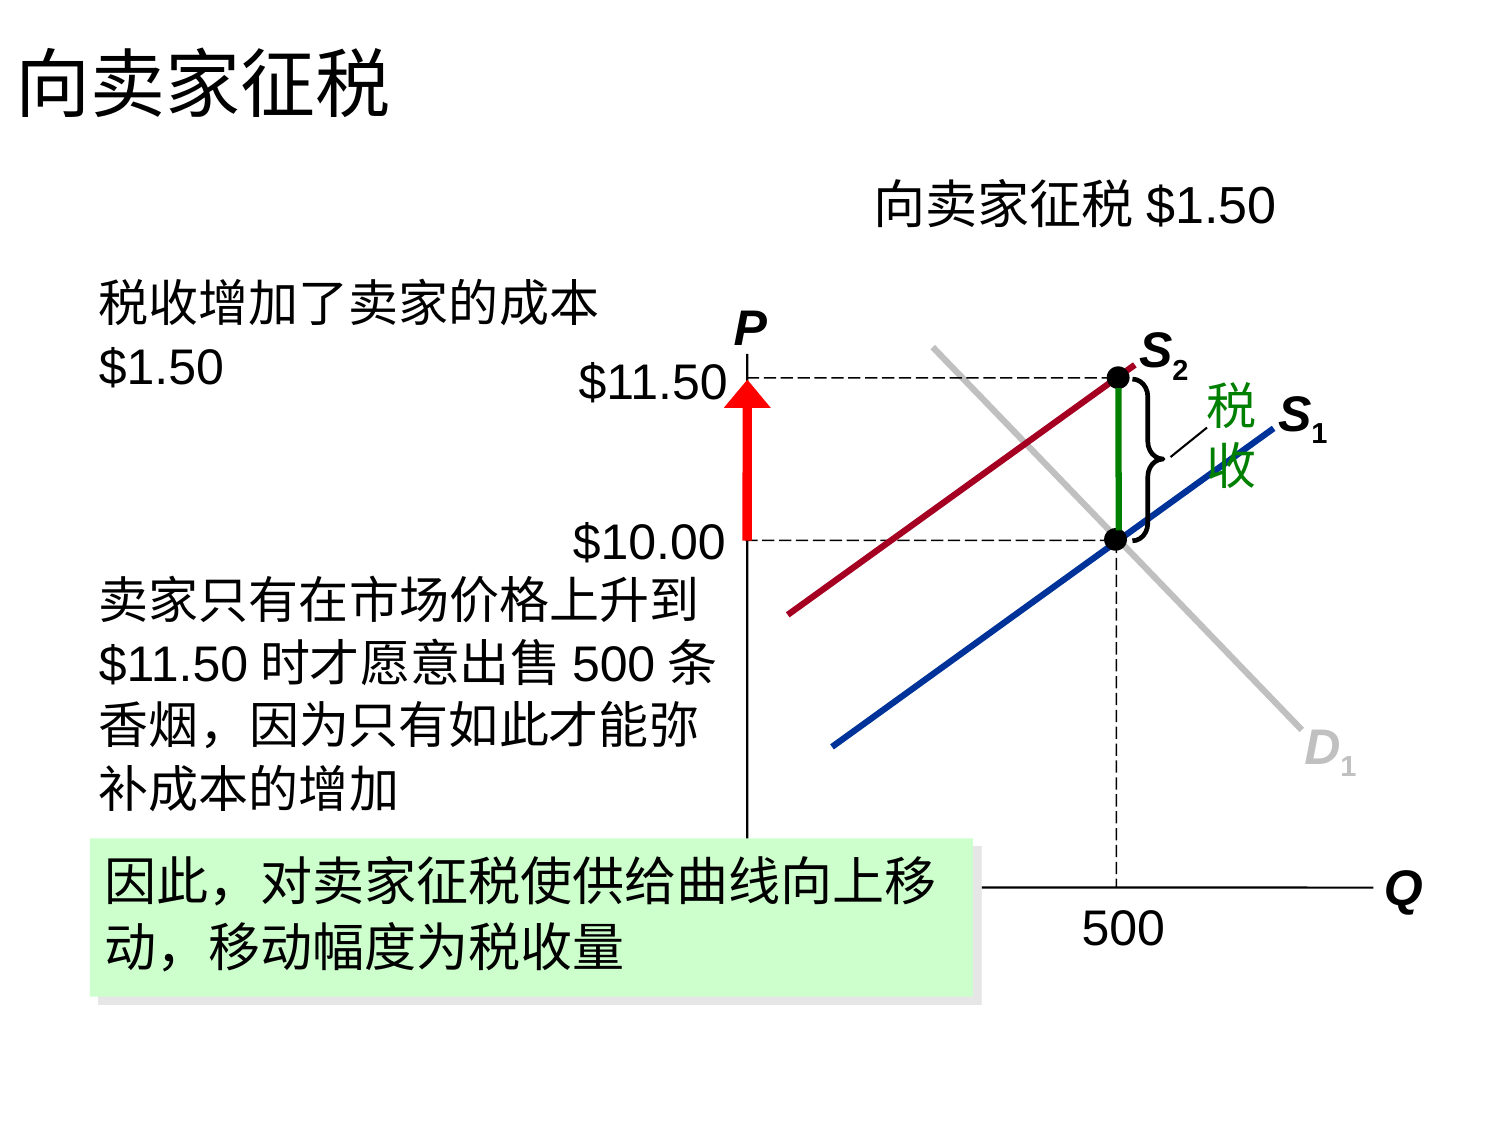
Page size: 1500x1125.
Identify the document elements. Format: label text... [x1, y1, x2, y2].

text_box 因此，对卖家征税使供给曲线向上移动，移动幅度为税收量 [89, 838, 973, 997]
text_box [552, 509, 1172, 956]
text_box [715, 288, 1441, 924]
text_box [787, 310, 1215, 615]
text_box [1132, 367, 1271, 541]
text_box 向卖家征税 [0, 34, 1500, 141]
text_box 向卖家征税$1.50 [789, 164, 1361, 242]
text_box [1172, 347, 1381, 782]
text_box 税收增加了卖家的成本 $1.50 卖家只有在市场价格上升到$11.50时才愿意出售500条香烟，因为只有如此才能弥补成本的增加 [84, 185, 740, 813]
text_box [554, 349, 1130, 542]
